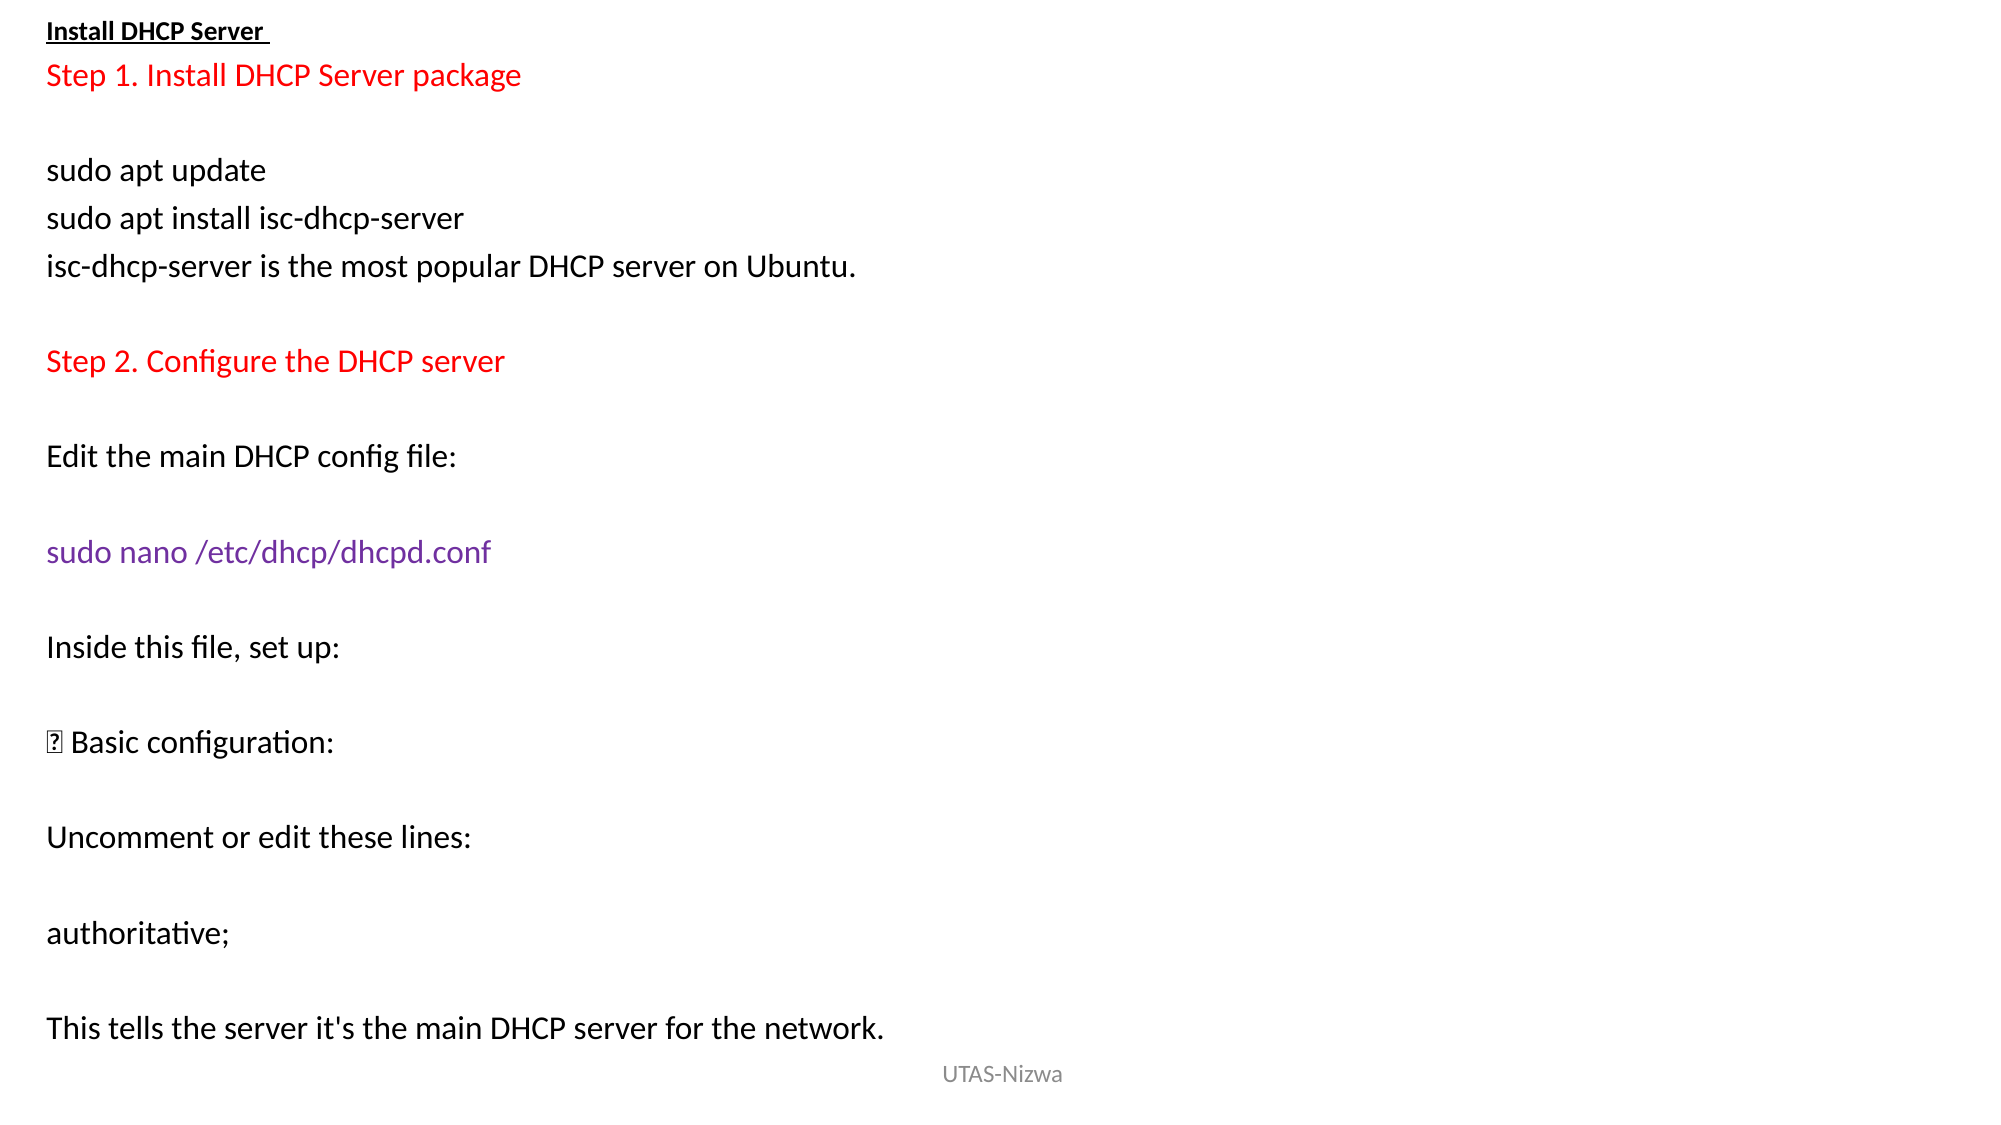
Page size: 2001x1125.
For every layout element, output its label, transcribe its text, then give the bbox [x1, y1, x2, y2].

list Install DHCP Server Step 1. Install DHCP Server package sudo apt update sudo apt install isc-dhcp-server isc-dhcp-server is the most popular DHCP server on Ubuntu. Step 2. Configure the DHCP server Edit the main DHCP config file: sudo nano /etc/dhcp/dhcpd.conf Inside this file, set up: ✅ Basic configuration: Uncomment or edit these lines: authoritative; This tells the server it's the main DHCP server for the network. [31, 9, 1966, 1068]
footer UTAS-Nizwa [662, 1042, 1338, 1103]
